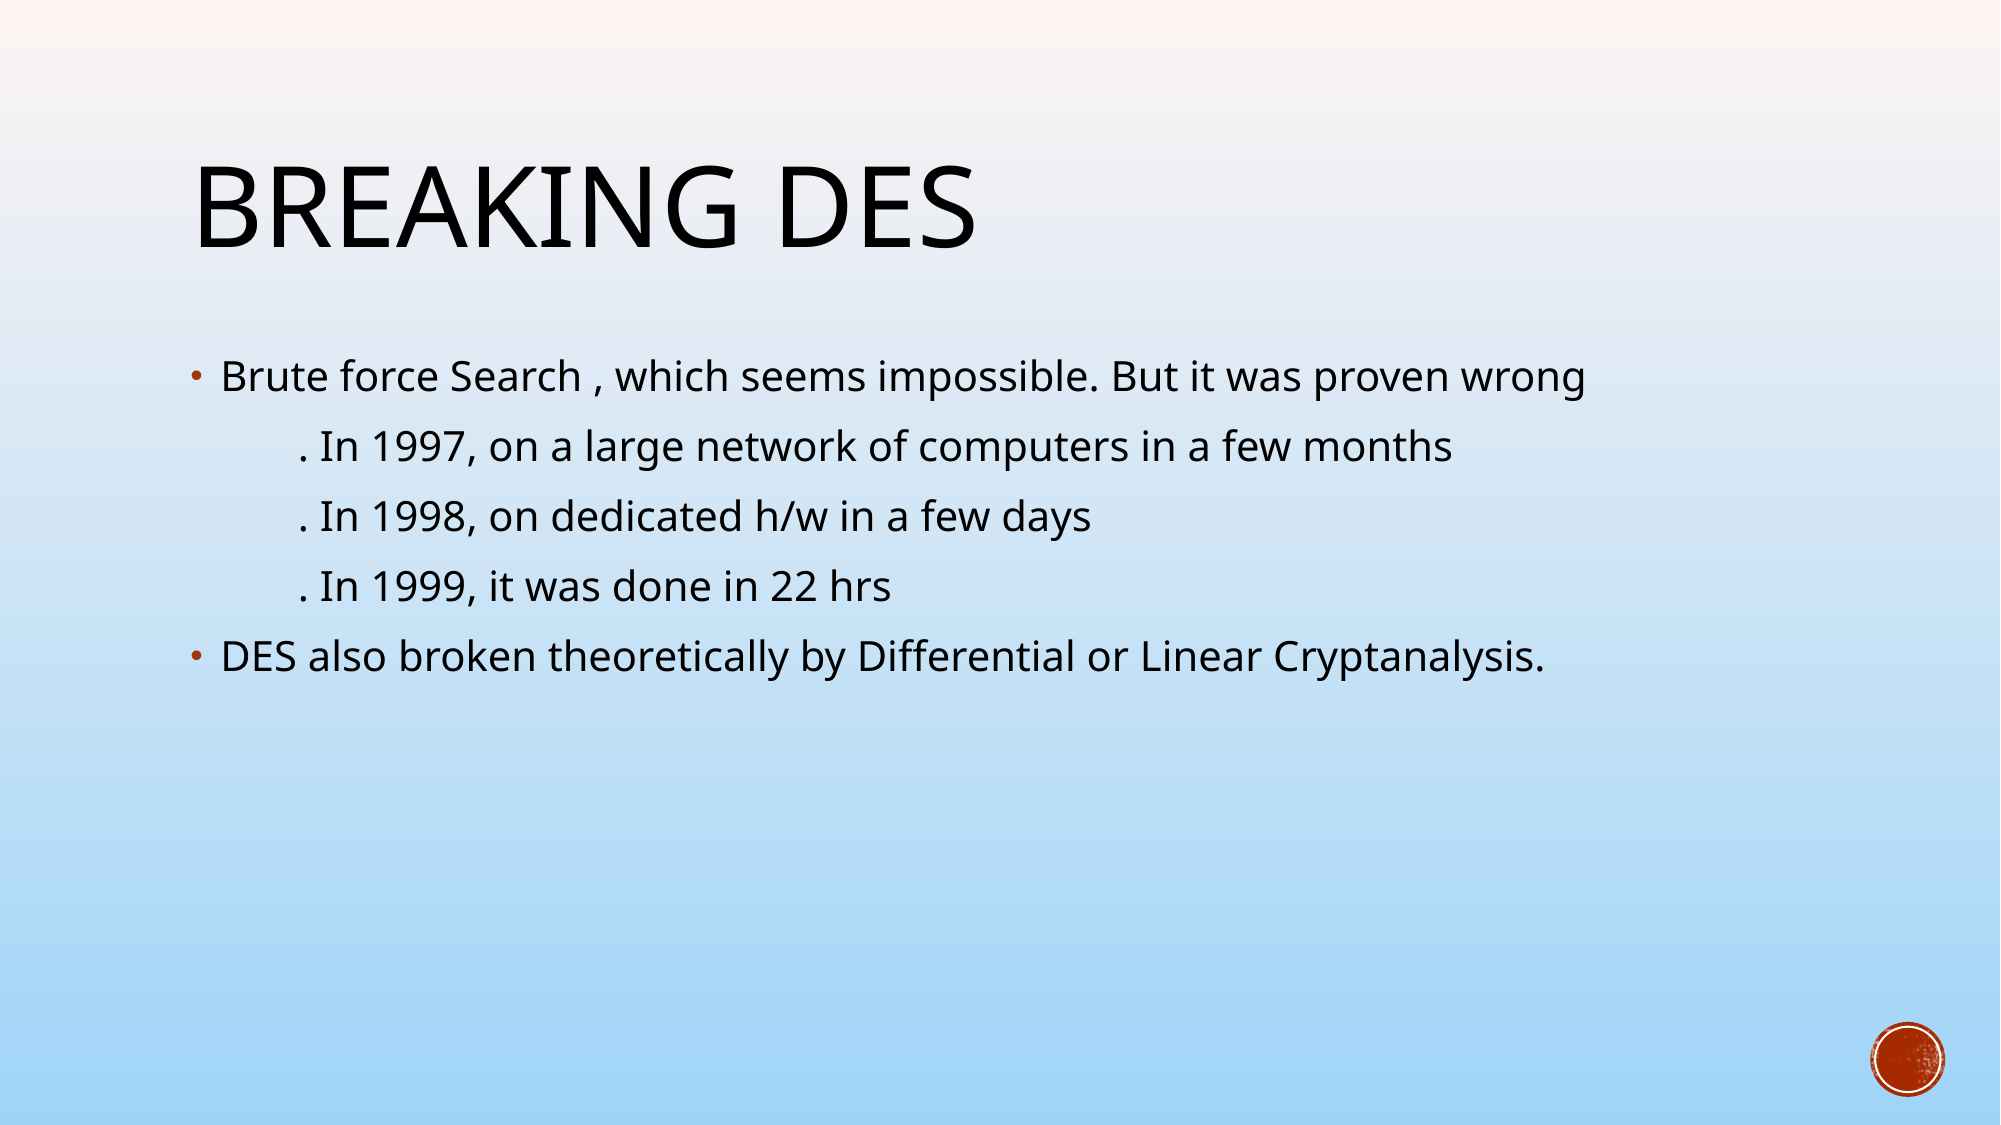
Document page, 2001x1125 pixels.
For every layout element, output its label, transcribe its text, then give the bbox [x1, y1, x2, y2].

title Breaking des [175, 79, 1826, 344]
list Brute force Search , which seems impossible. But it was proven wrong . In 1997, on a large network of computers in a few months . In 1998, on dedicated h/w in a few days . In 1999, it was done in 22 hrs DES also broken theoretically by Differential or Linear Cryptanalysis. [175, 348, 1826, 1013]
